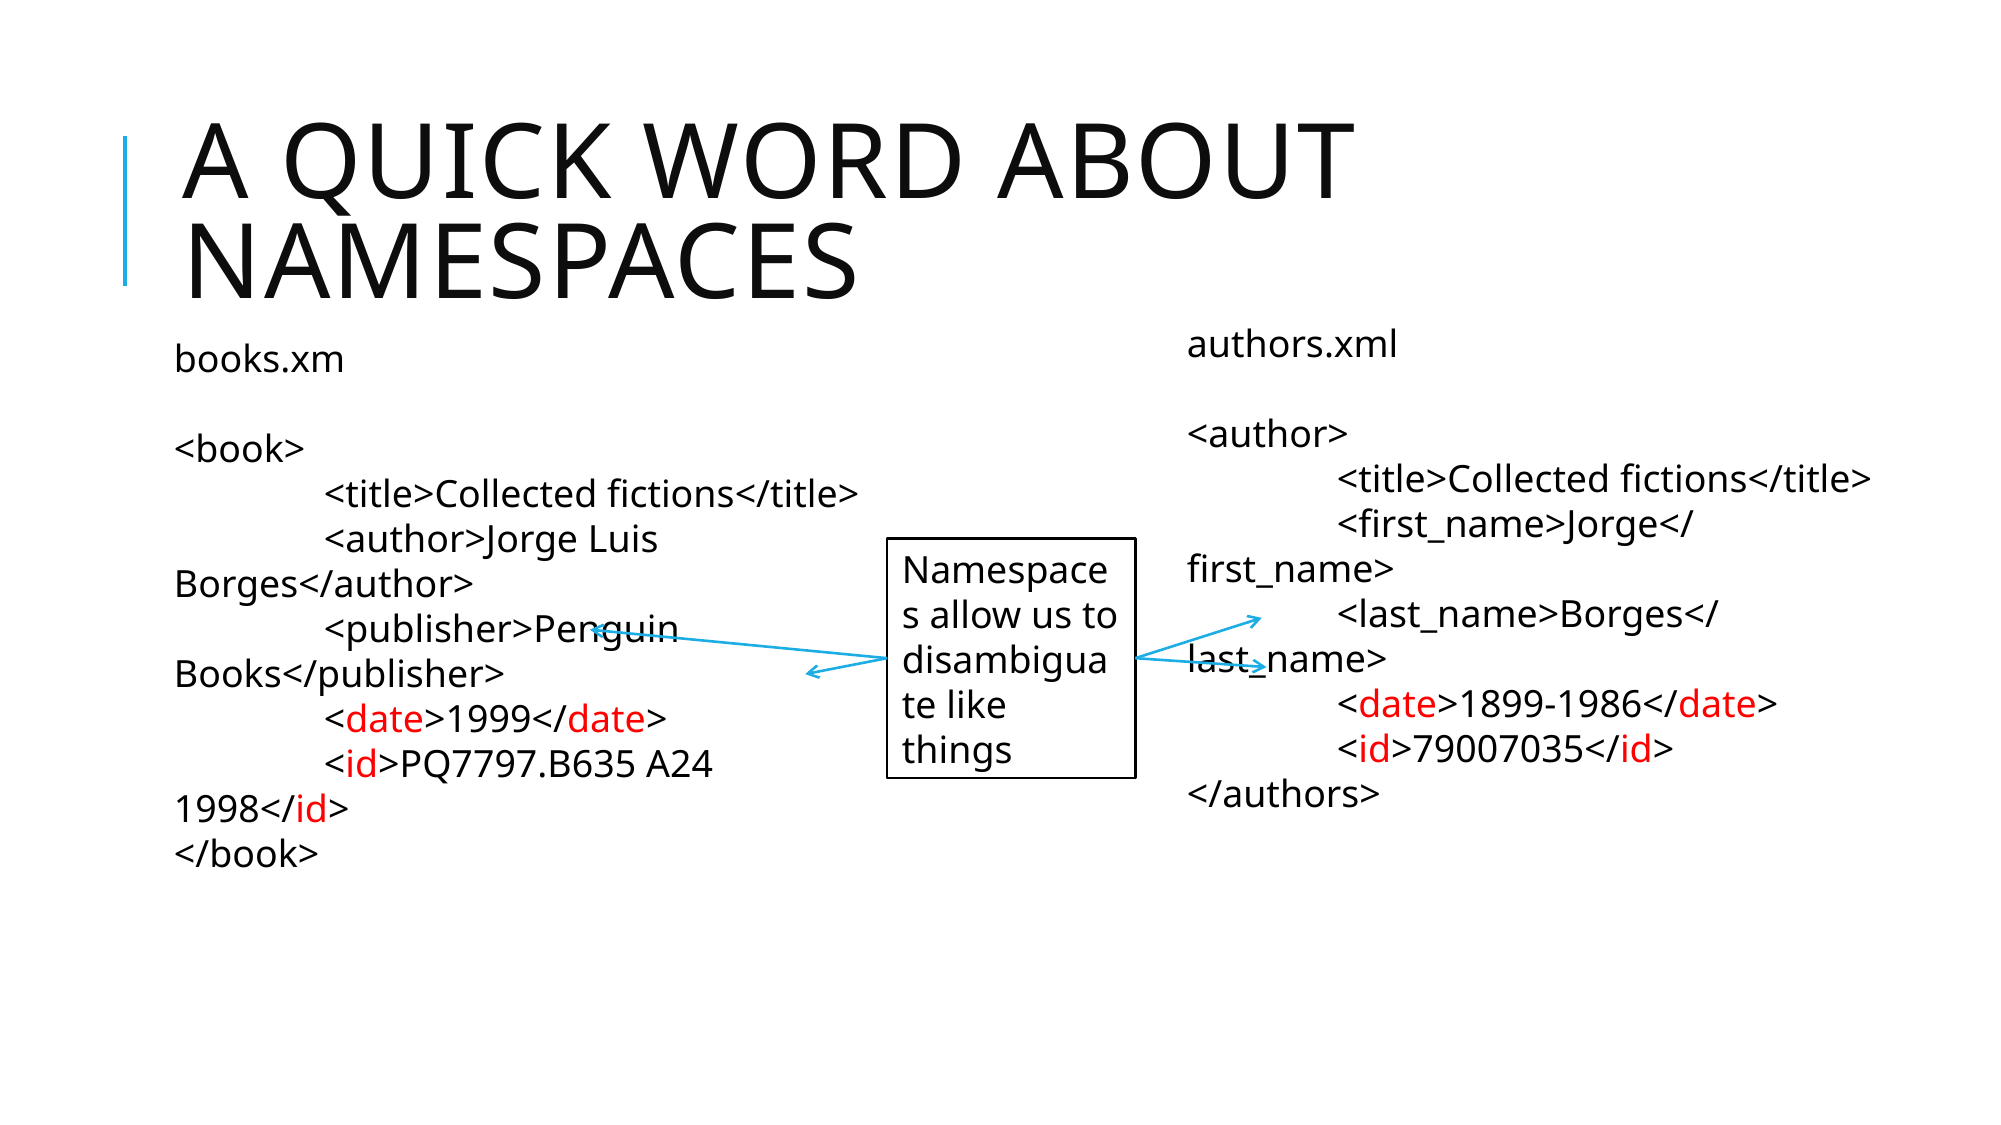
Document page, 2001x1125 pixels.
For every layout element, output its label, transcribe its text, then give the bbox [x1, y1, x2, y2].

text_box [1135, 636, 1267, 668]
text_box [158, 312, 1899, 843]
title A Quick word about Namespaces [925, 96, 1763, 307]
list [75, 70, 925, 729]
